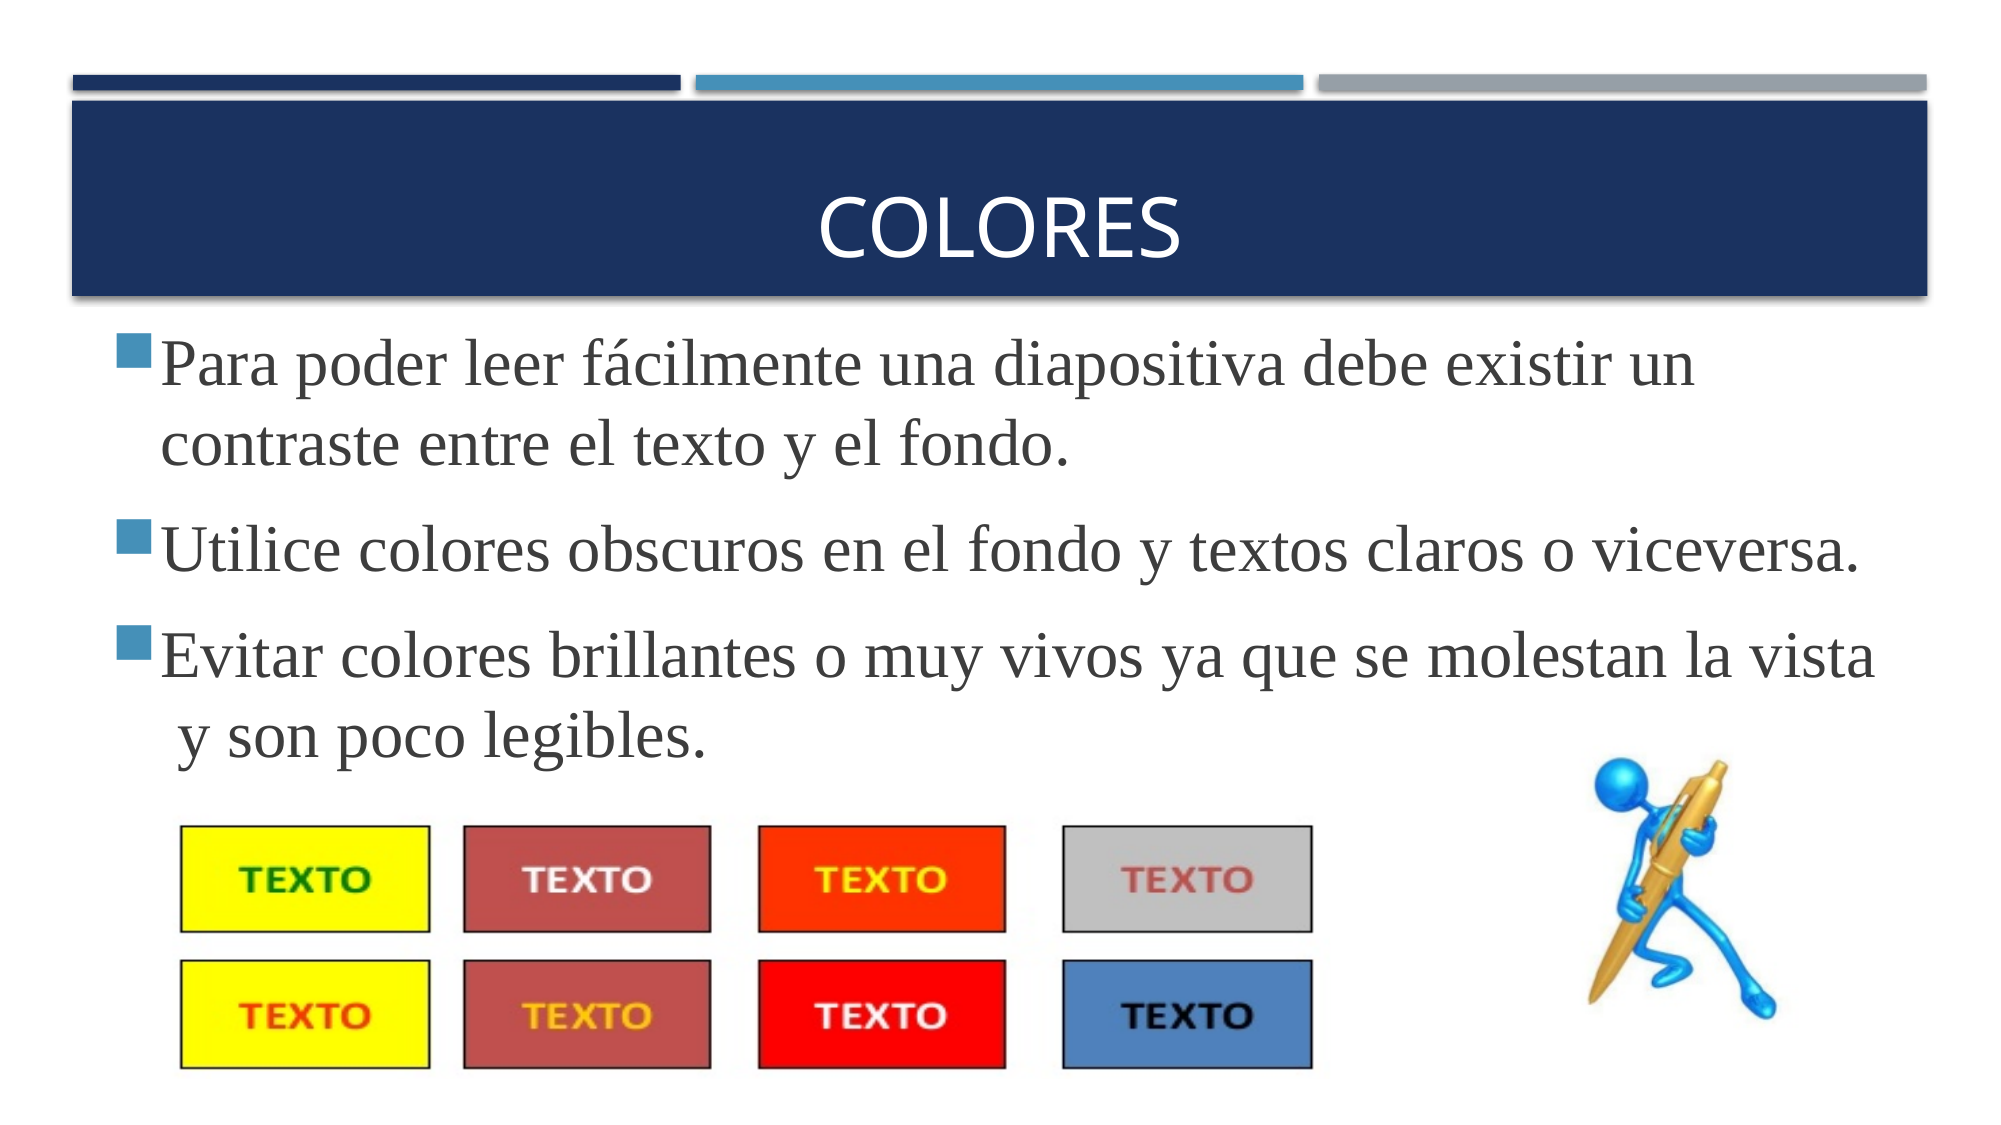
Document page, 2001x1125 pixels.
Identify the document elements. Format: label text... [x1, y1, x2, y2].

picture [1544, 723, 1839, 1050]
picture [156, 807, 1331, 1079]
list Para poder leer fácilmente una diapositiva debe existir un contraste entre el texto y el fondo. Utilice colores obscuros en el fondo y textos claros o viceversa. Evitar colores brillantes o muy vivos ya que se molestan la vista y son poco legibles. [95, 281, 1905, 809]
title colores [95, 115, 1905, 281]
